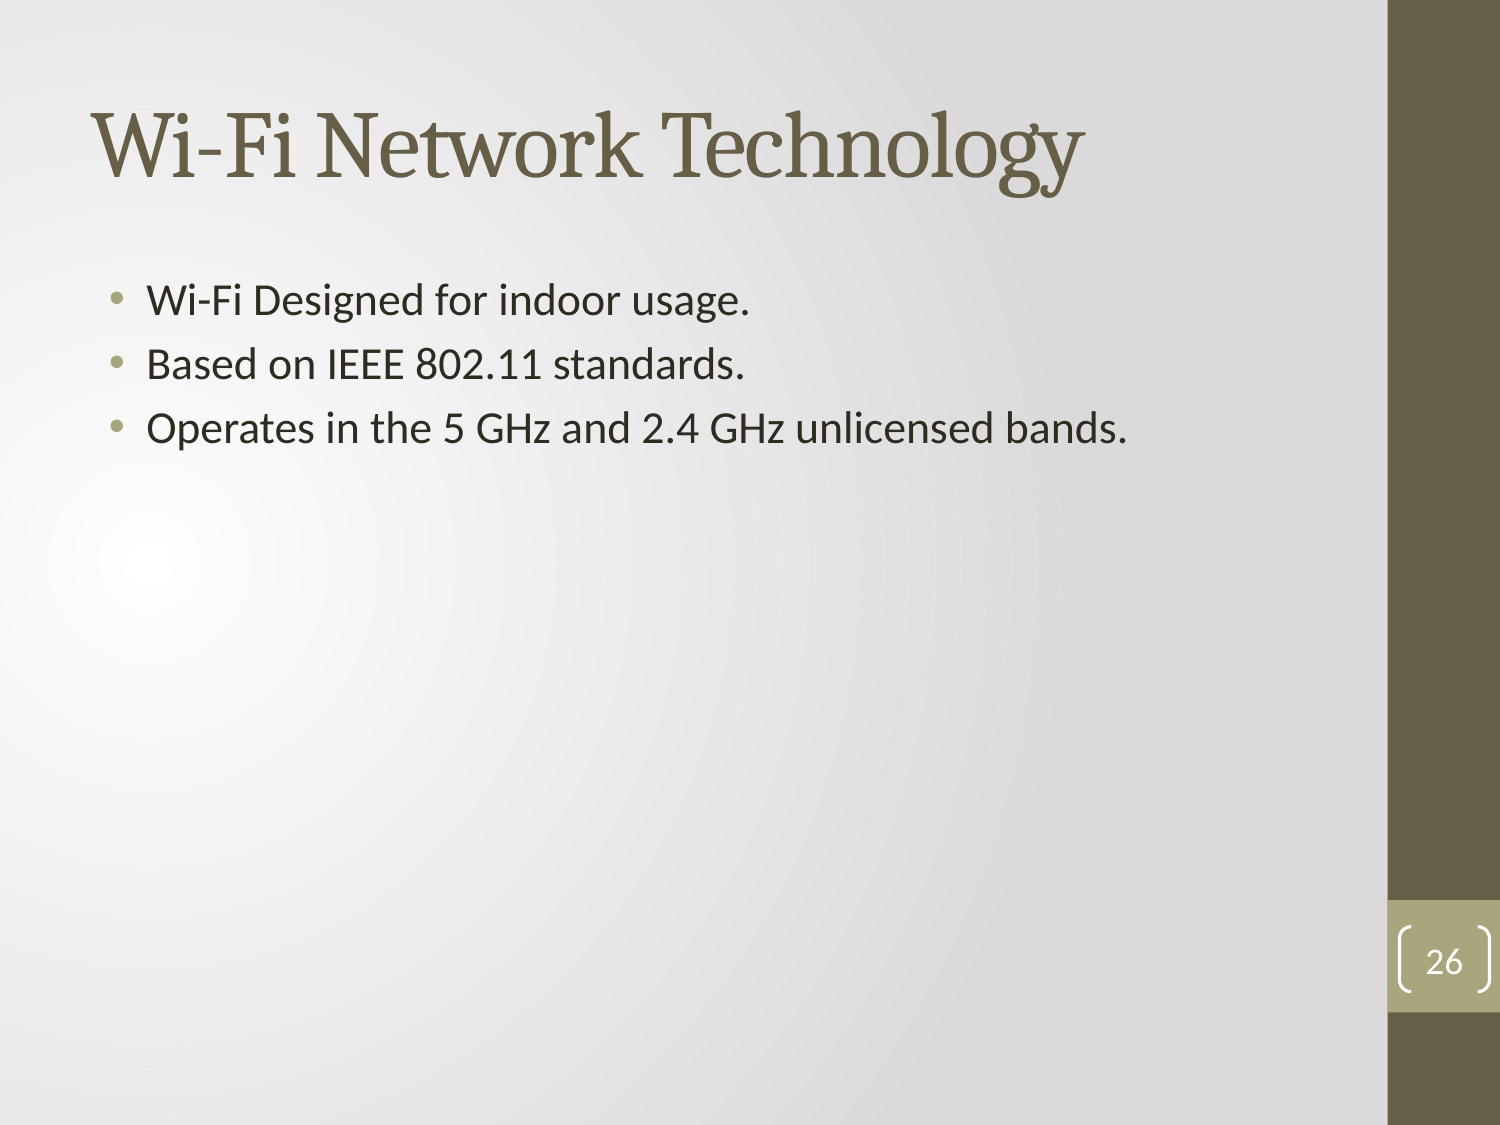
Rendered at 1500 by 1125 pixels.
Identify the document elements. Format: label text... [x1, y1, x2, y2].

title Wi-Fi Network Technology [75, 45, 1325, 233]
list Wi-Fi Designed for indoor usage. Based on IEEE 802.11 standards. Operates in the 5 GHz and 2.4 GHz unlicensed bands. [75, 262, 1325, 1050]
slide_number 26 [1397, 925, 1492, 994]
